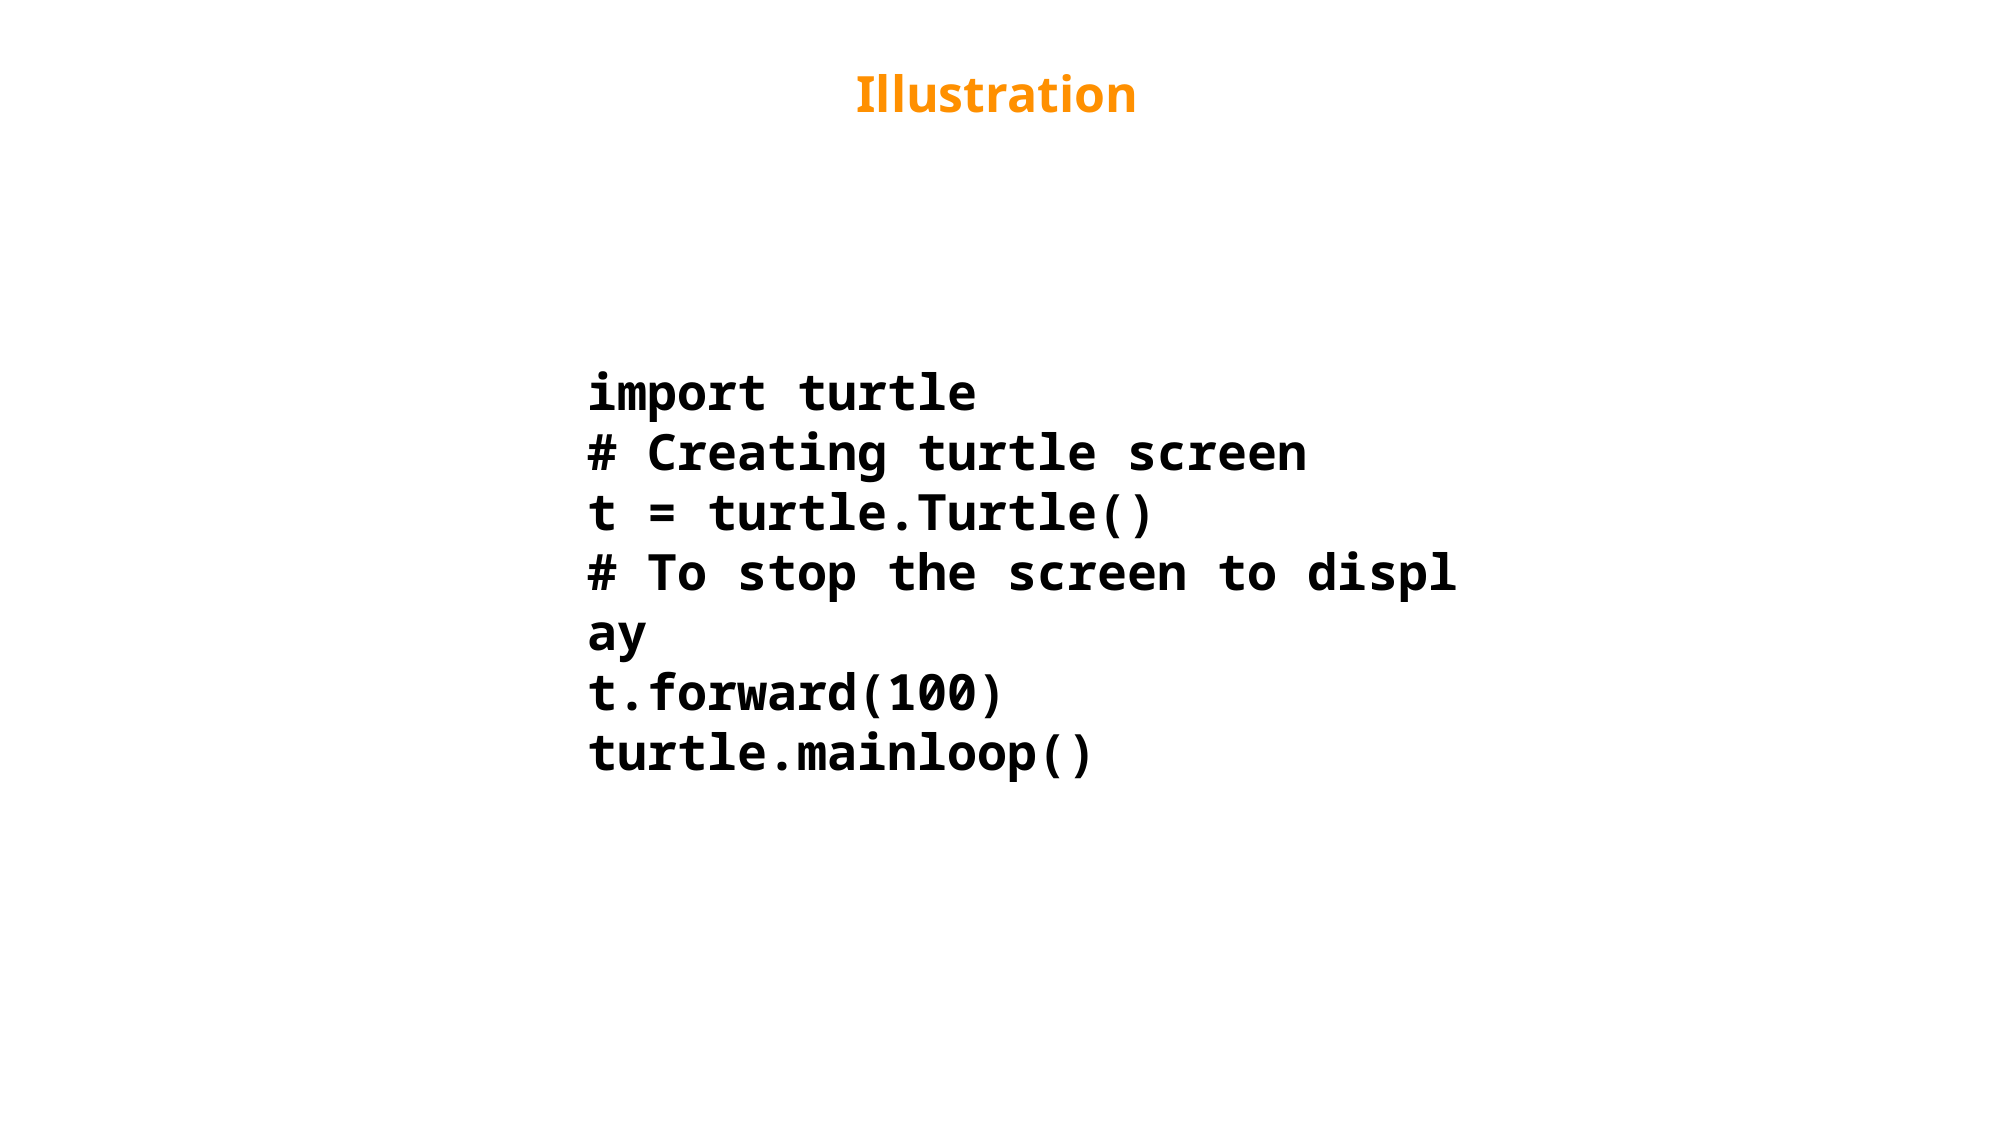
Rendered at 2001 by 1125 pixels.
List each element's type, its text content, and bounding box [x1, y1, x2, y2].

text_box Illustration [841, 55, 1159, 131]
text_box import turtle # Creating turtle screen t = turtle.Turtle() # To stop the screen to display t.forward(100) turtle.mainloop() [572, 352, 1481, 788]
